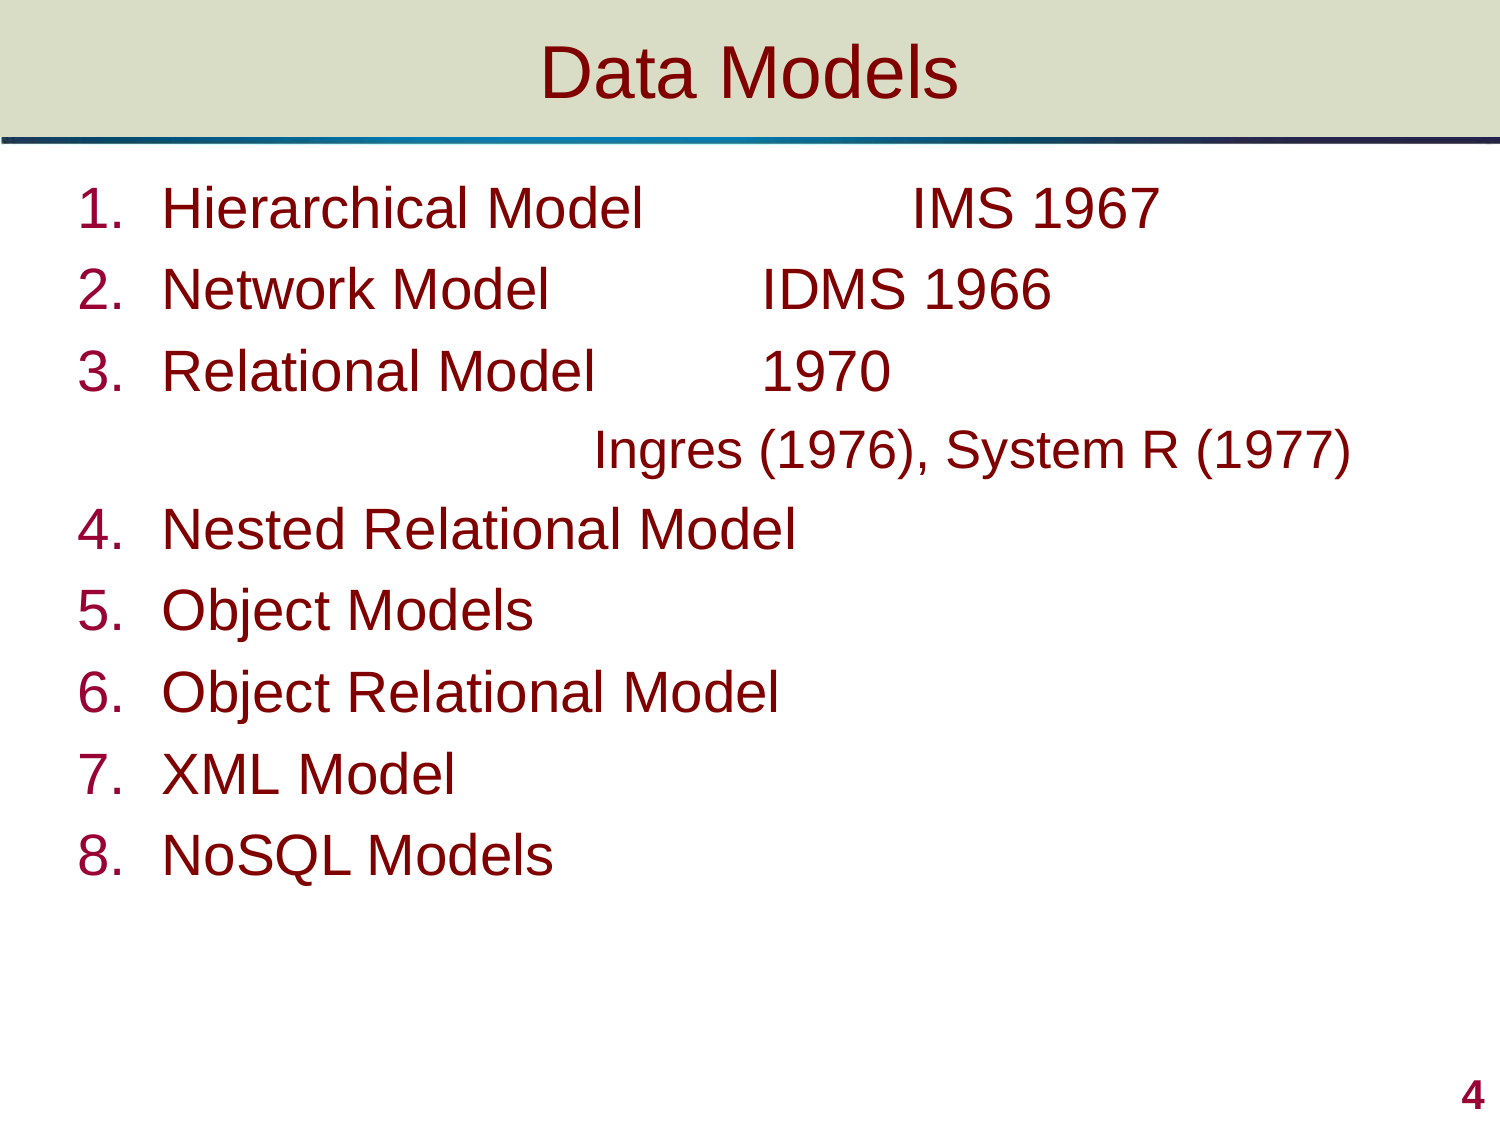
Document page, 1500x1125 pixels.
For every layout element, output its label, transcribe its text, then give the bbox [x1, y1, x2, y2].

picture [0, 137, 1500, 145]
list Hierarchical Model IMS 1967 Network Model IDMS 1966 Relational Model 1970 Ingres (1976), System R (1977) Nested Relational Model Object Models Object Relational Model XML Model NoSQL Models [62, 162, 1463, 1000]
slide_number 4 [1187, 1049, 1500, 1125]
title Data Models [0, 0, 1500, 137]
